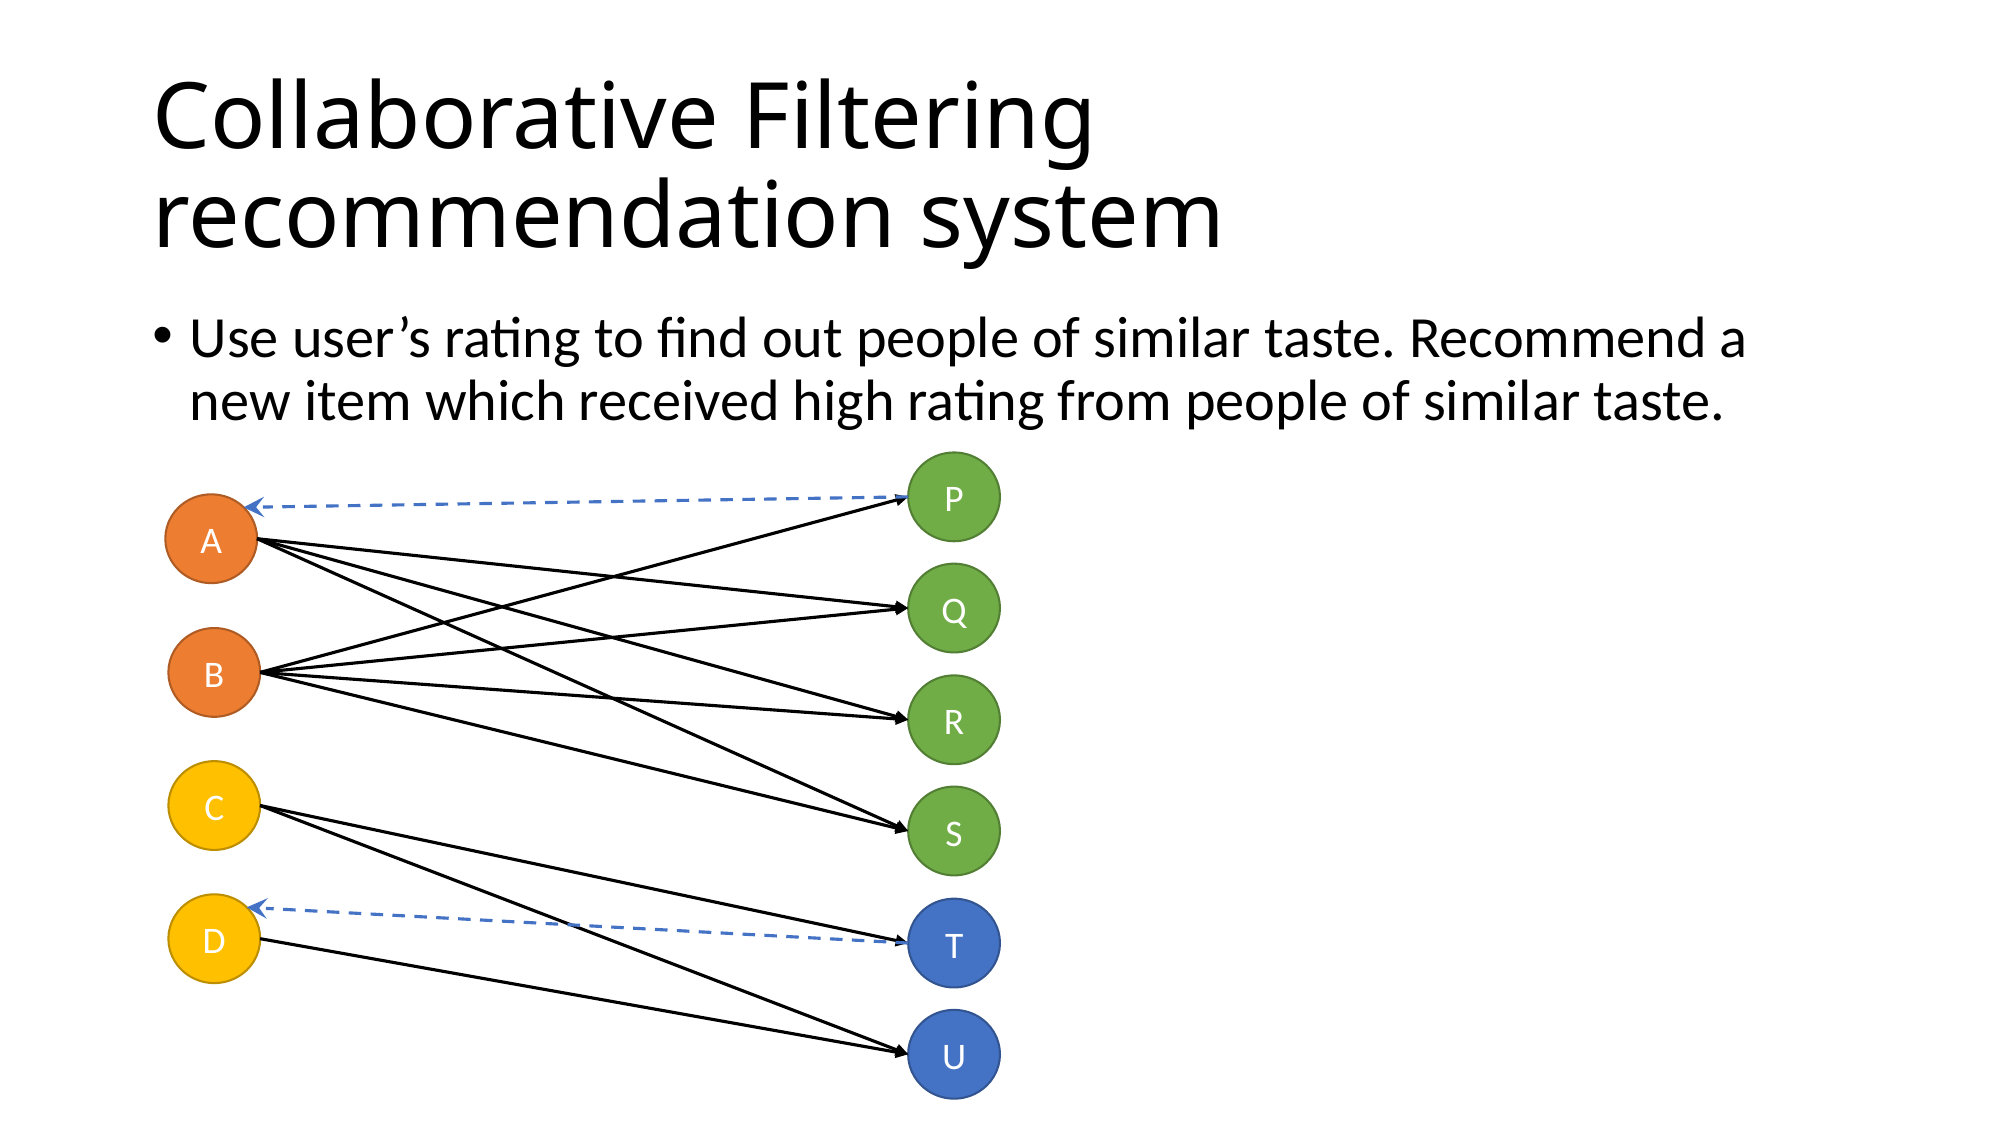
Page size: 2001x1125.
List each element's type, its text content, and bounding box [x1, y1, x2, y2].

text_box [260, 608, 909, 672]
text_box A [164, 493, 259, 585]
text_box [260, 508, 909, 608]
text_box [243, 496, 909, 508]
text_box T [909, 897, 1002, 989]
text_box C [167, 760, 257, 851]
text_box D [167, 893, 260, 985]
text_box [260, 944, 909, 1055]
list Use user’s rating to find out people of similar taste. Recommend a new item which received high rating from people of similar taste. [137, 299, 1863, 517]
text_box B [167, 627, 257, 718]
text_box R [909, 674, 1002, 766]
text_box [260, 805, 909, 907]
text_box U [907, 1008, 1002, 1100]
text_box S [909, 785, 1002, 877]
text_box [246, 907, 909, 944]
text_box Q [909, 562, 1002, 654]
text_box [260, 672, 909, 805]
title Collaborative Filtering recommendation system [137, 59, 1863, 278]
text_box P [907, 451, 1002, 543]
